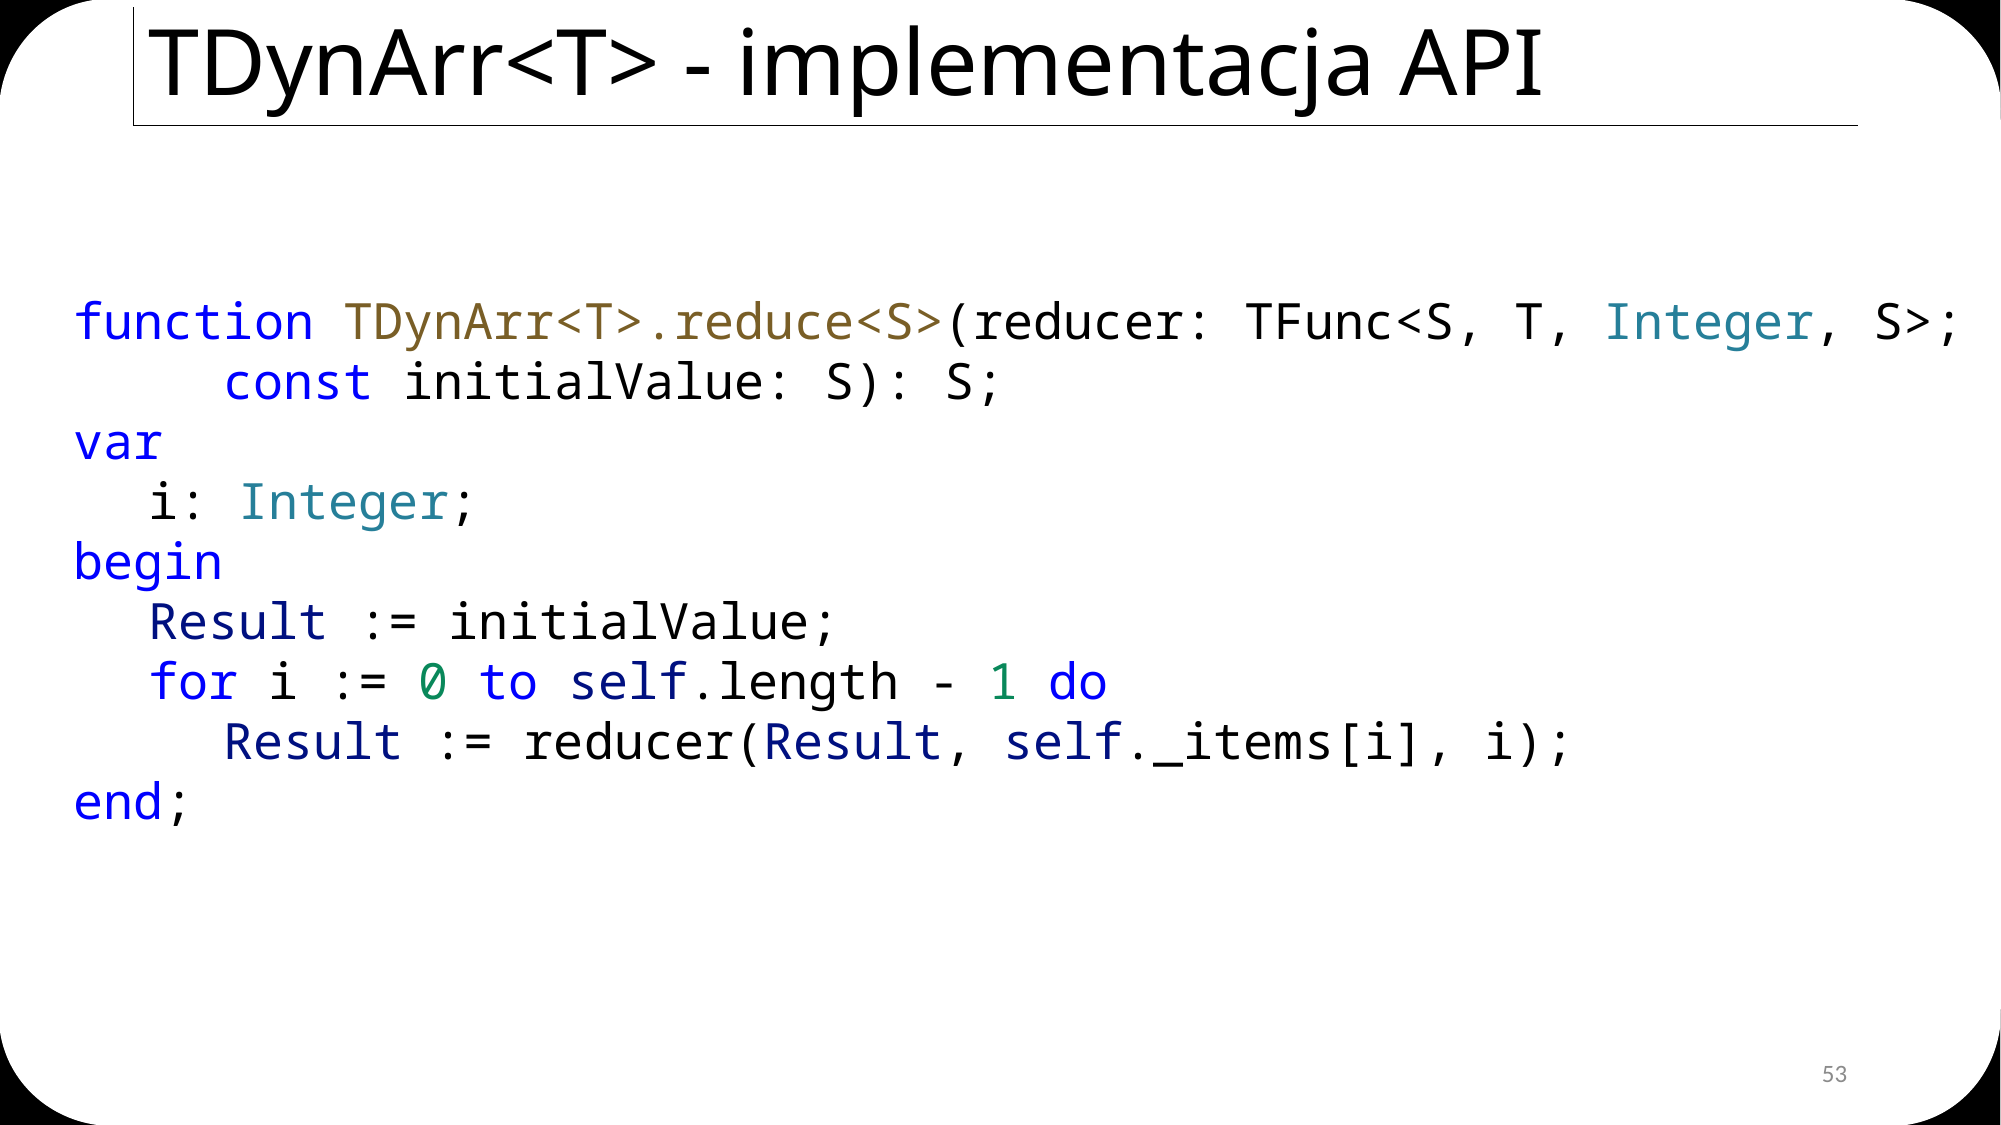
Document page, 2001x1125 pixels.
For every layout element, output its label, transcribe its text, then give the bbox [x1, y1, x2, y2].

title TDynArr<T> - implementacja API [133, 6, 1859, 126]
text_box function TDynArr<T>.reduce<S>(reducer: TFunc<S, T, Integer, S>; const initialValue: S): S; var i: Integer; begin Result := initialValue; for i := 0 to self.length - 1 do Result := reducer(Result, self._items[i], i); end; [59, 282, 1979, 837]
slide_number 53 [1412, 1042, 1863, 1103]
